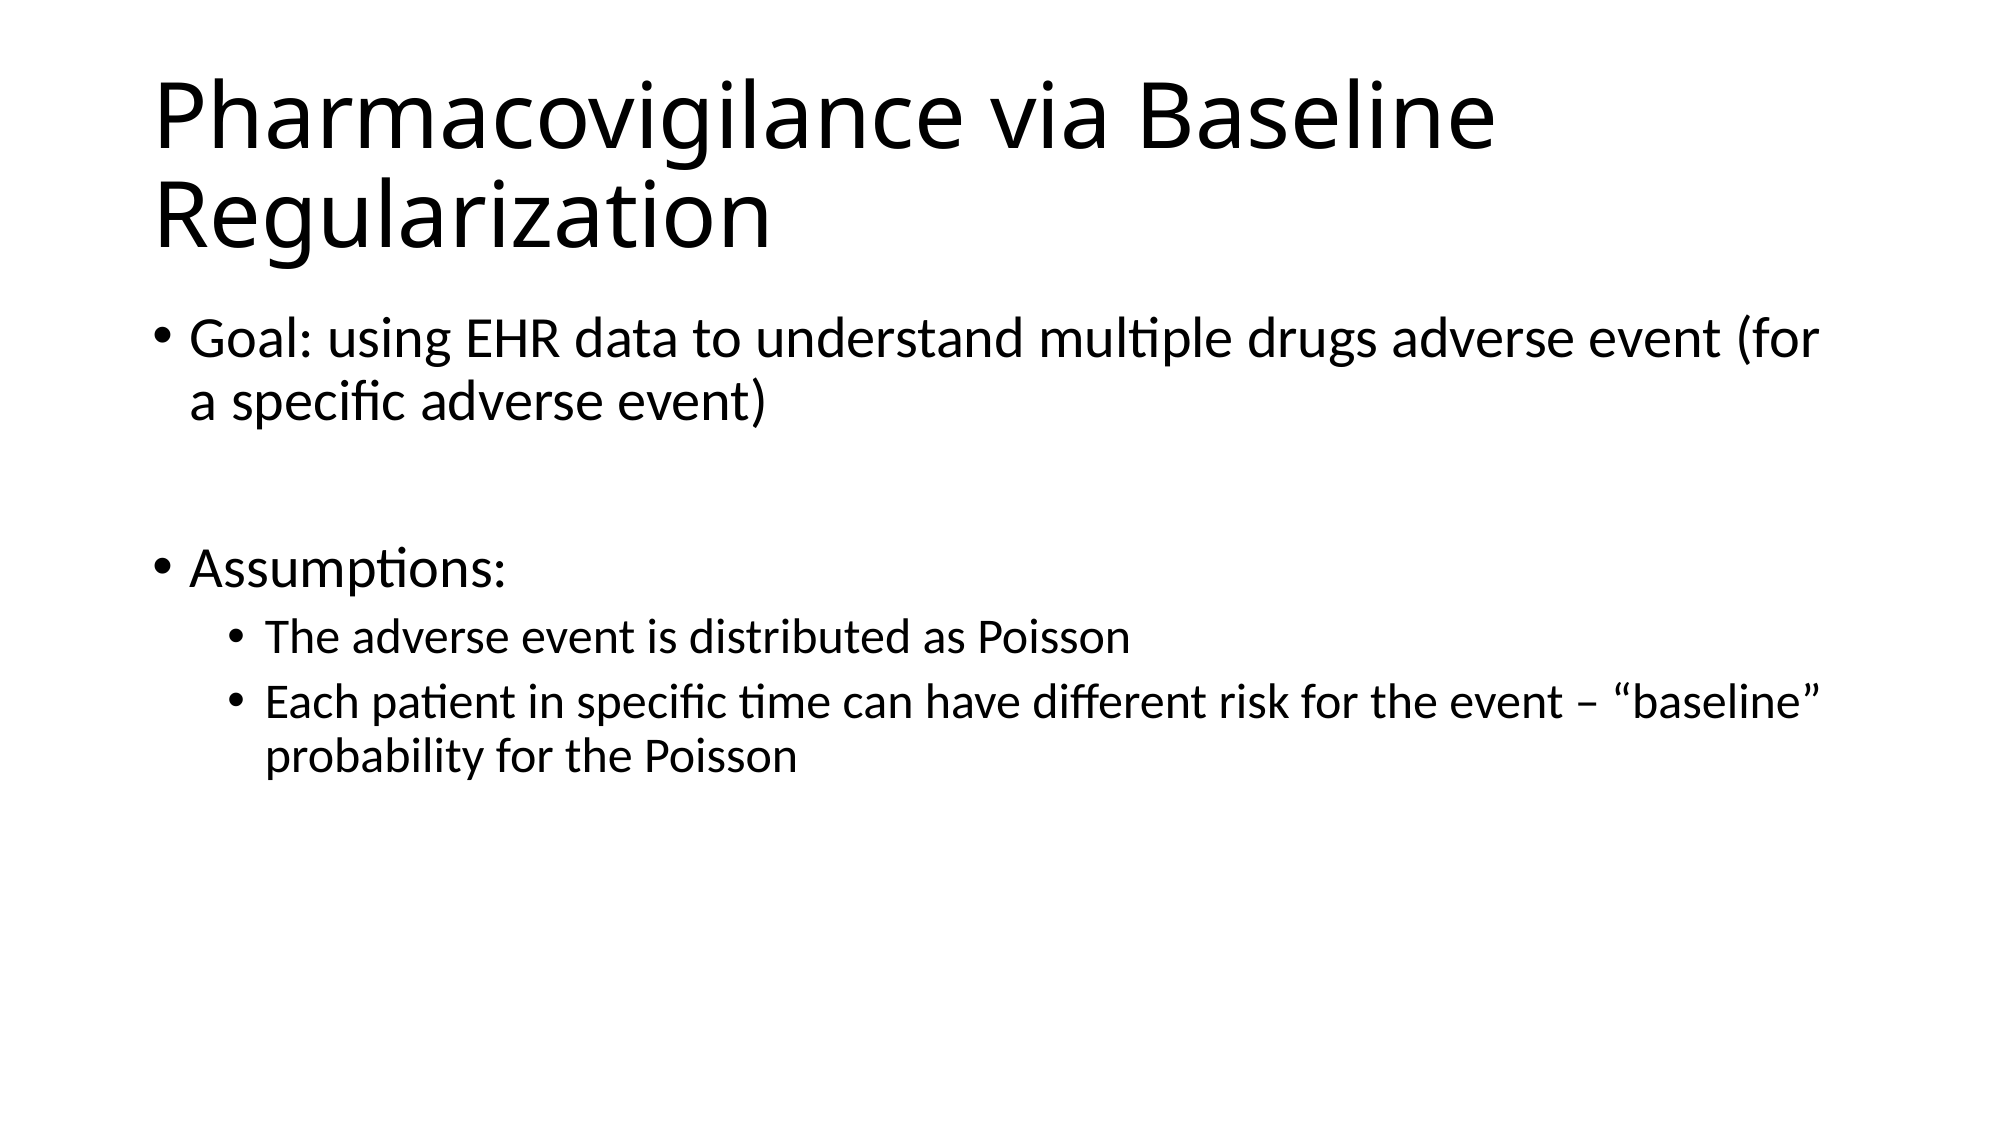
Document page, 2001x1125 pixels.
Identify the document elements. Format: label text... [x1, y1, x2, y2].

list Goal: using EHR data to understand multiple drugs adverse event (for a specific adverse event) Assumptions: The adverse event is distributed as Poisson Each patient in specific time can have different risk for the event – “baseline” probability for the Poisson [137, 299, 1863, 1014]
title Pharmacovigilance via Baseline Regularization [137, 59, 1863, 278]
